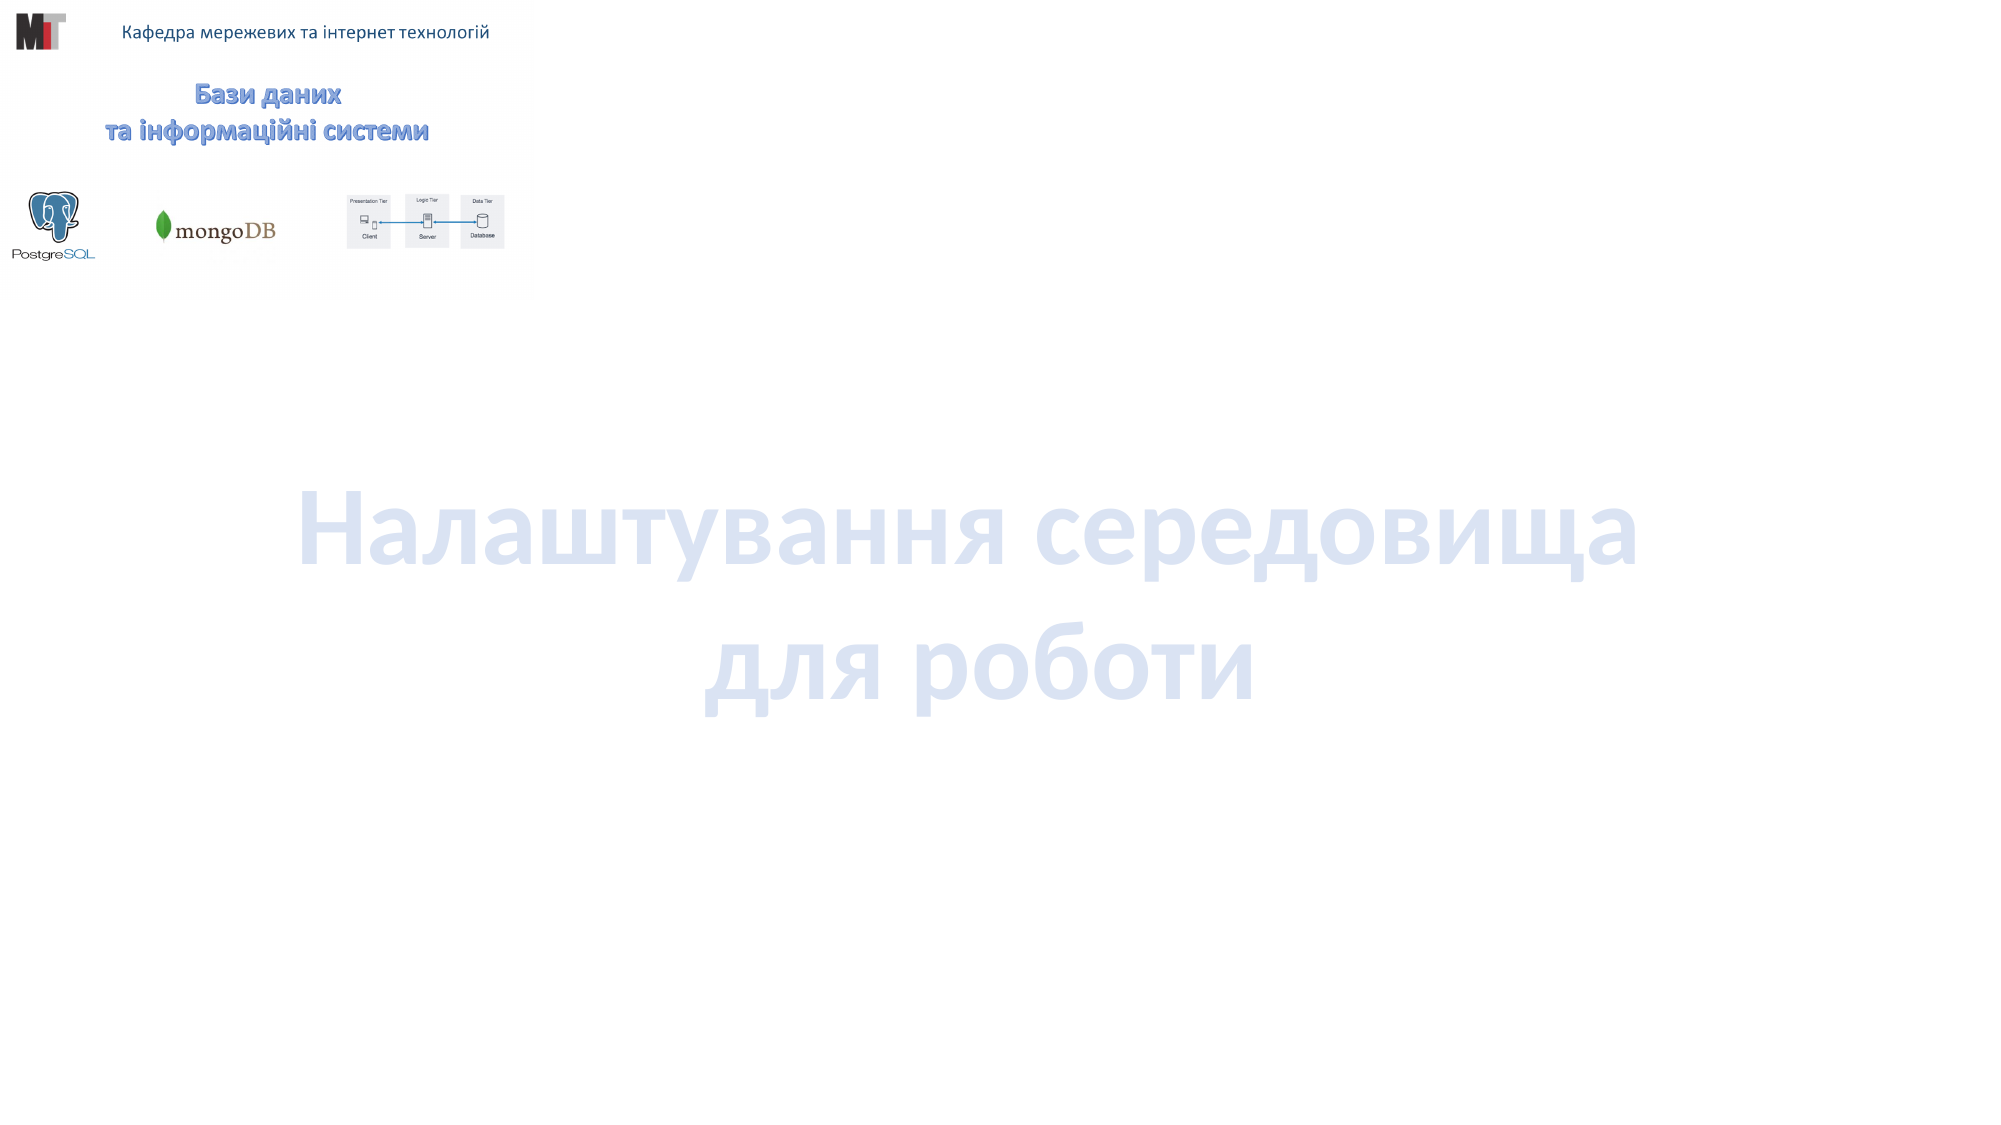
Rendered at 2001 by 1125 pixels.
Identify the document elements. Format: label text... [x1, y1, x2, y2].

text_box Налаштування середовища для роботи [280, 444, 1683, 730]
picture [0, 0, 534, 300]
